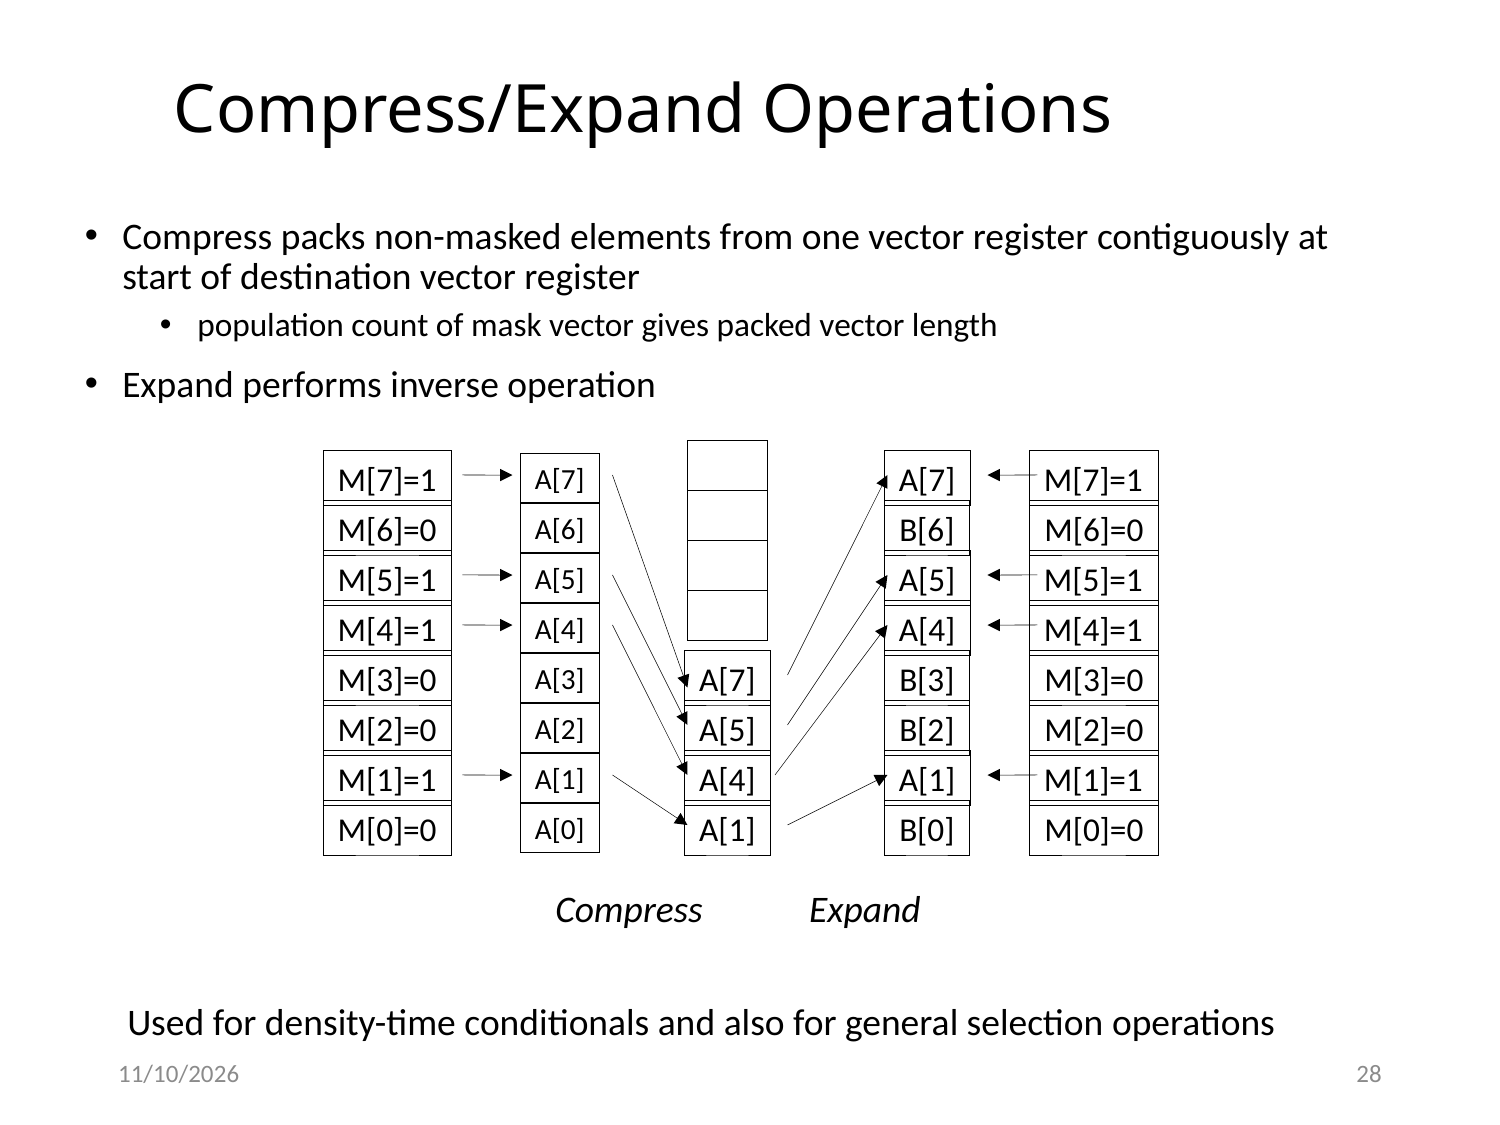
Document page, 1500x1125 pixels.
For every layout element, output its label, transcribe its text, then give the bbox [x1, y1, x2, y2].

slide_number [103, 1042, 441, 1103]
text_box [508, 440, 772, 946]
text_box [322, 449, 508, 856]
list Compress packs non-masked elements from one vector register contiguously at start of destination vector register population count of mask vector gives packed vector length Expand performs inverse operation [69, 0, 1408, 638]
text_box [772, 449, 1160, 946]
text_box Used for density-time conditionals and also for general selection operations [112, 990, 1375, 1050]
slide_number 28 [1059, 1042, 1397, 1103]
